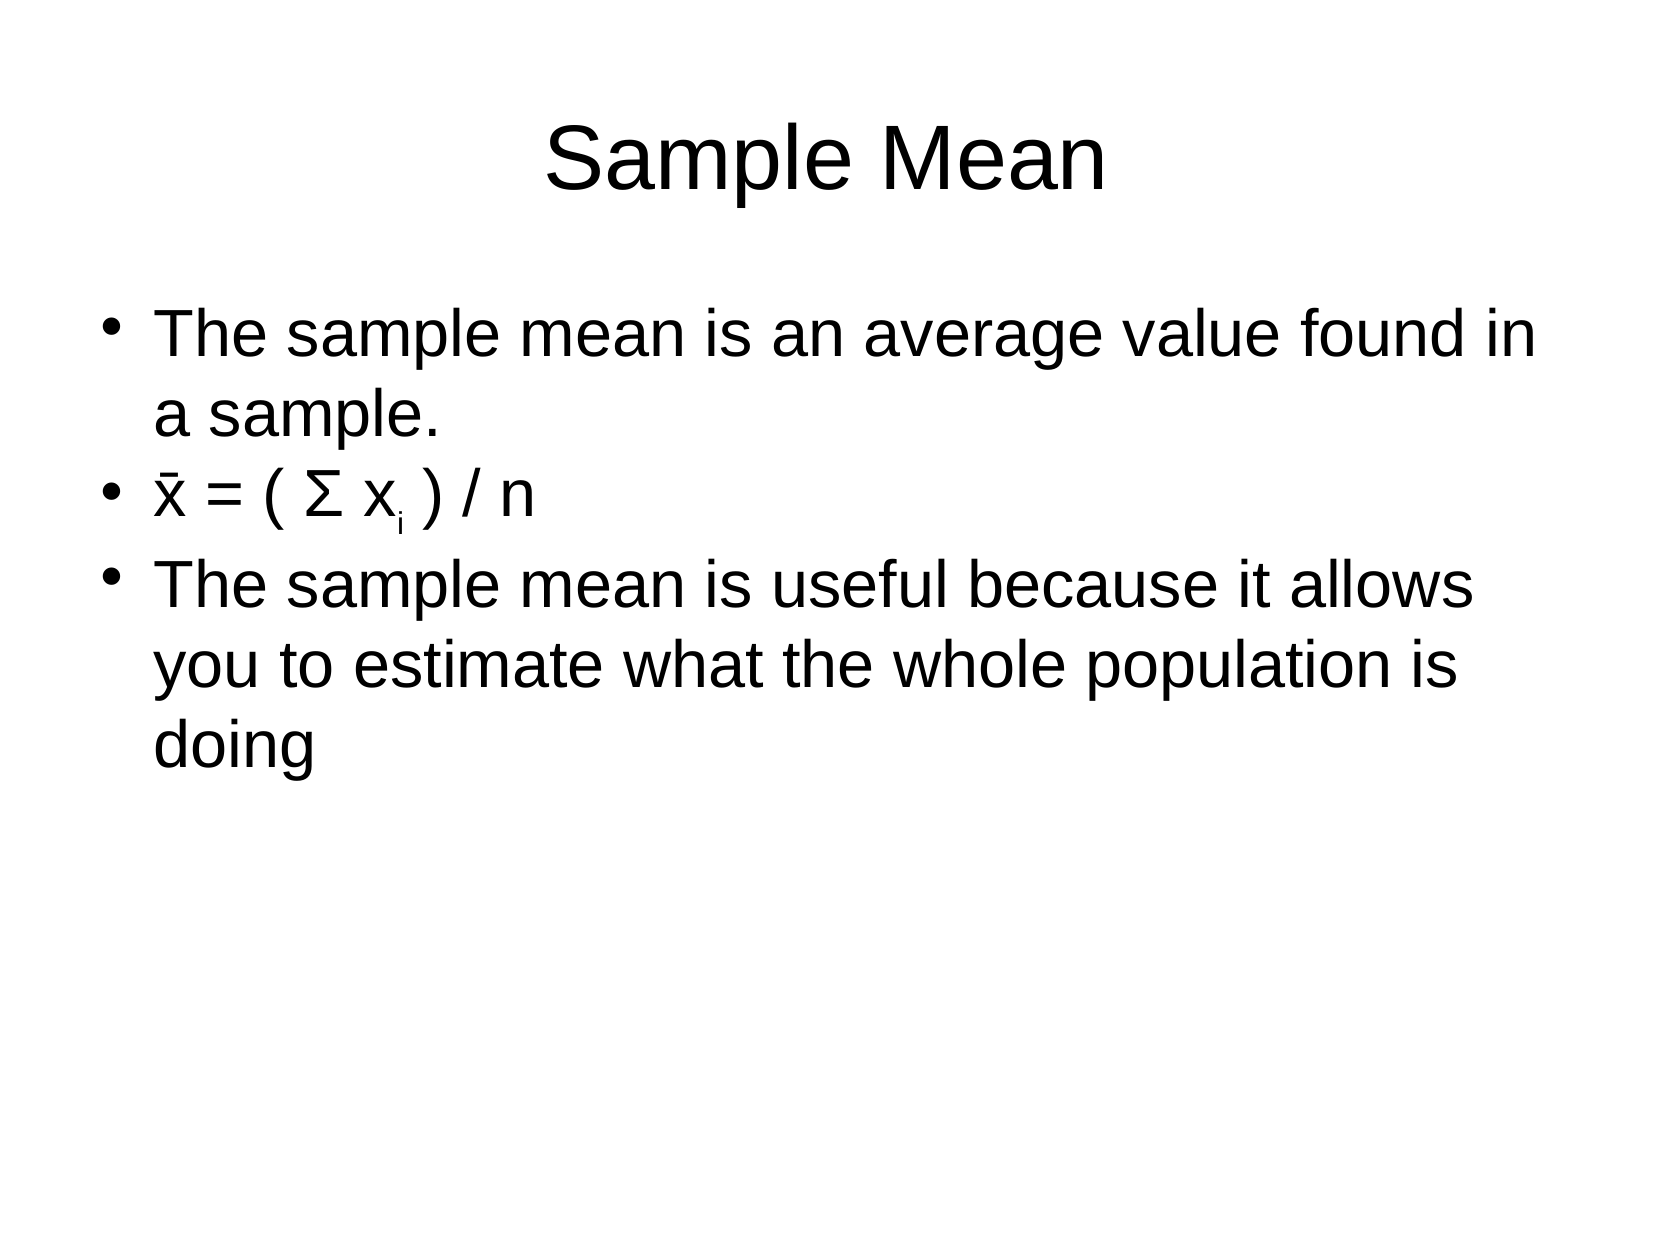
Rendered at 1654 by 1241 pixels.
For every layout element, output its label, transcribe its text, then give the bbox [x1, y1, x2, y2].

text_box Sample Mean [82, 49, 1571, 257]
text_box The sample mean is an average value found in a sample. x̄ = ( Σ xi ) / n The sample mean is useful because it allows you to estimate what the whole population is doing [82, 290, 1571, 1010]
